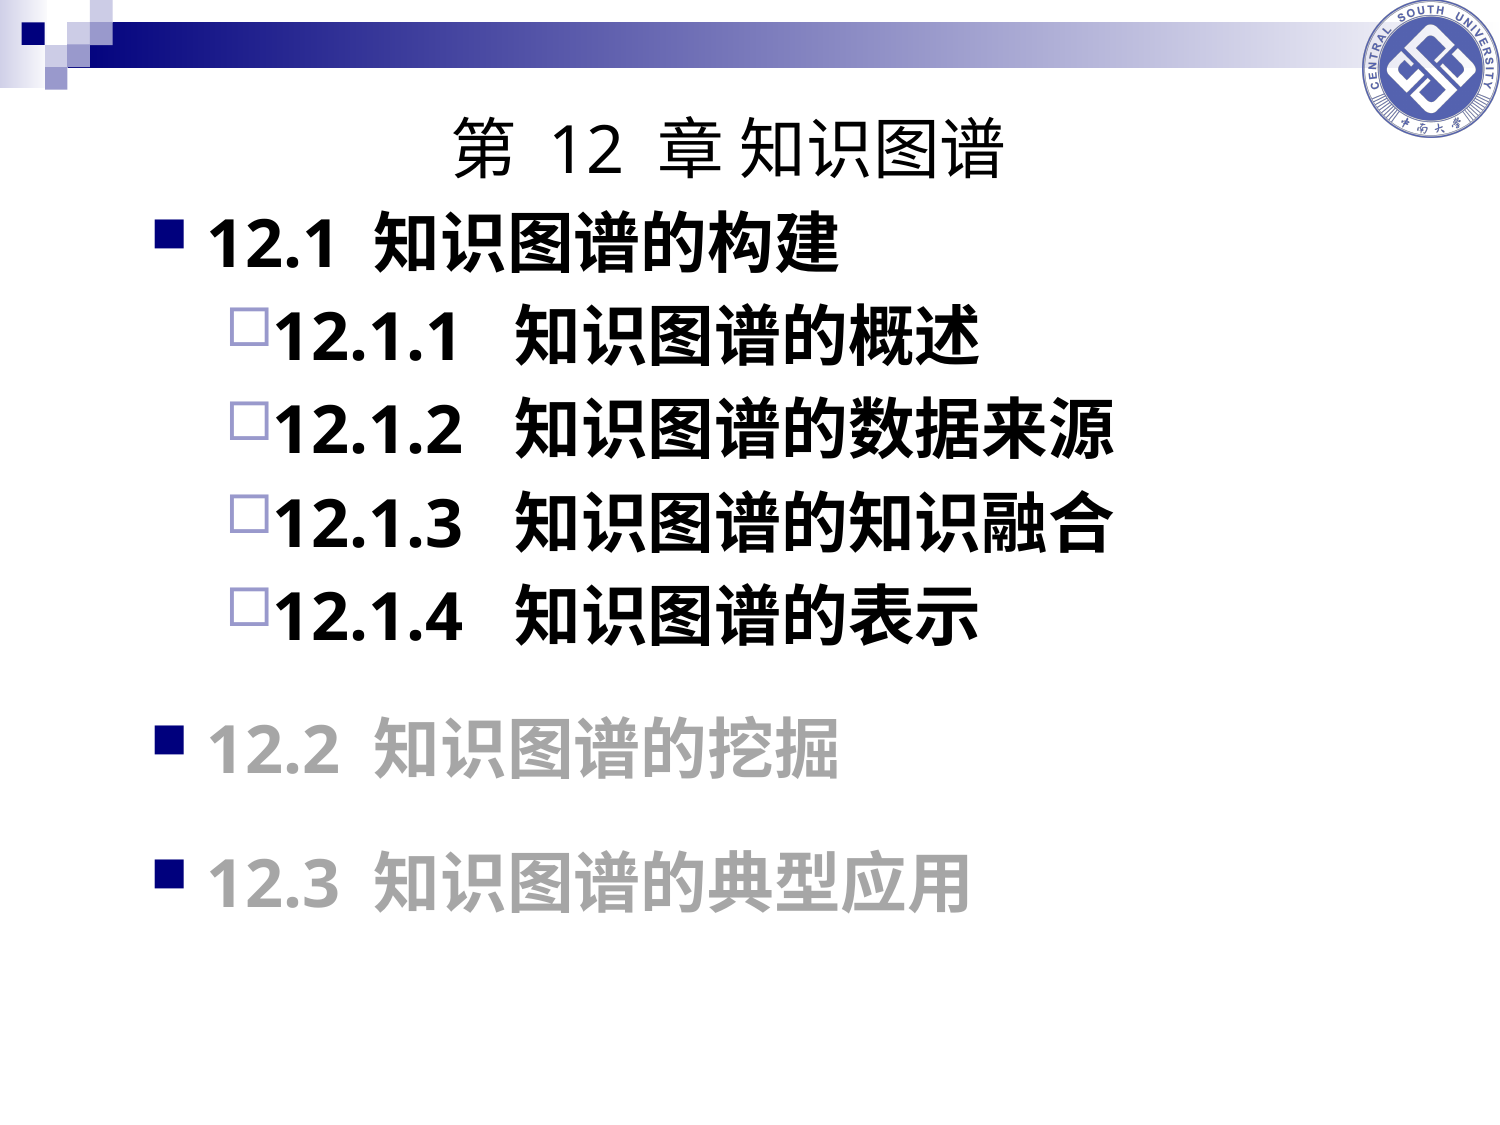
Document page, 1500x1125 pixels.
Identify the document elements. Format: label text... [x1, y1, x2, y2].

list 第 12 章 知识图谱 12.1 知识图谱的构建 12.1.1 知识图谱的概述 12.1.2 知识图谱的数据来源 12.1.3 知识图谱的知识融合 12.1.4 知识图谱的表示 12.2 知识图谱的挖掘 12.3 知识图谱的典型应用 [135, 99, 1398, 961]
picture [1362, 0, 1500, 138]
